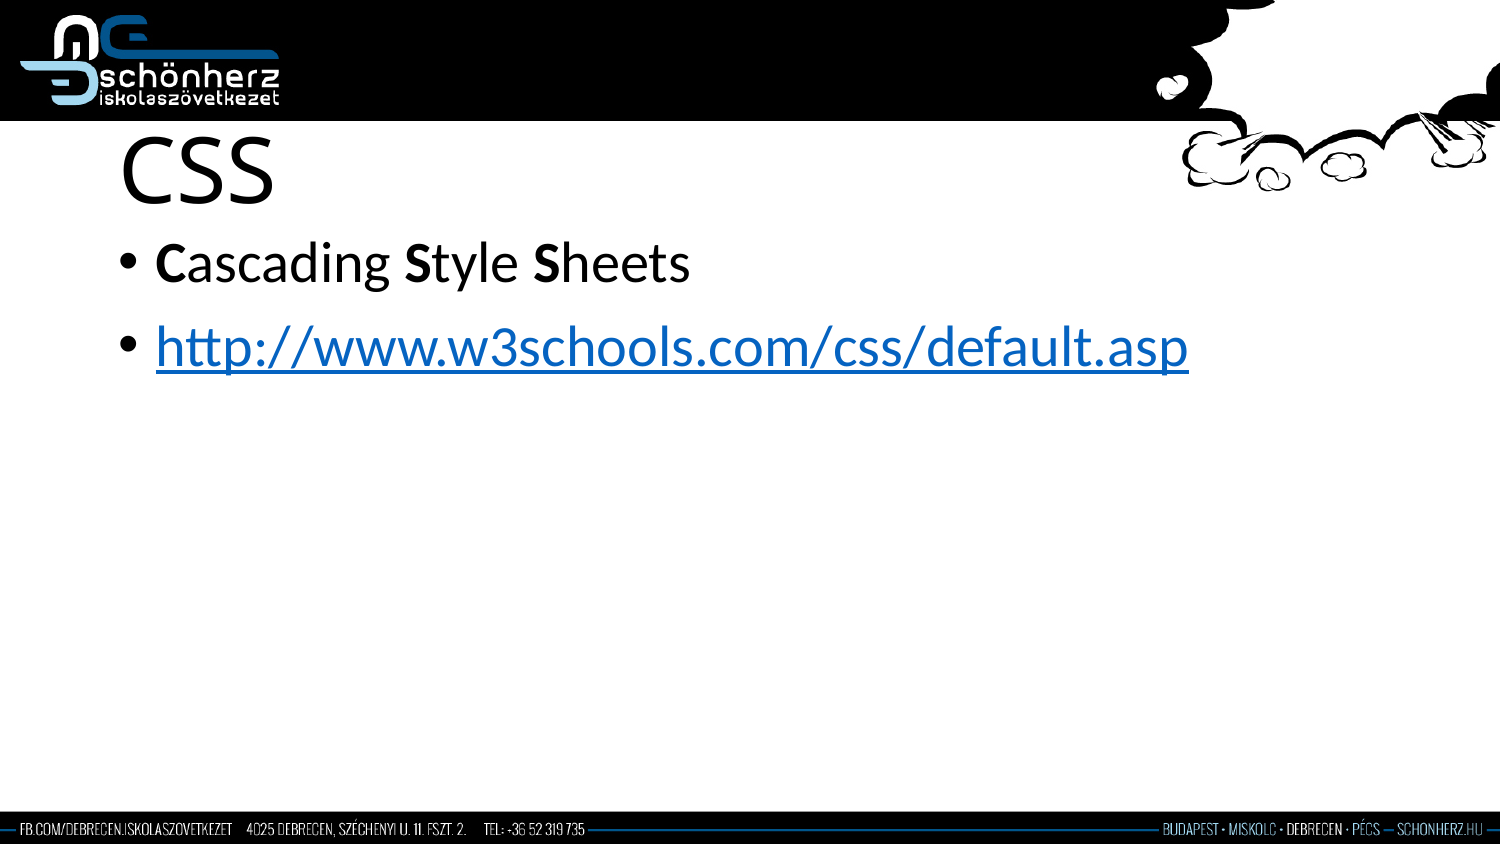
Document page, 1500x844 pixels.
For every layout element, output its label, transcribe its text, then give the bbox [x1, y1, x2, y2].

title CSS [103, 92, 1397, 224]
list Cascading Style Sheets http://www.w3schools.com/css/default.asp [103, 224, 1397, 760]
picture [0, 0, 1500, 844]
